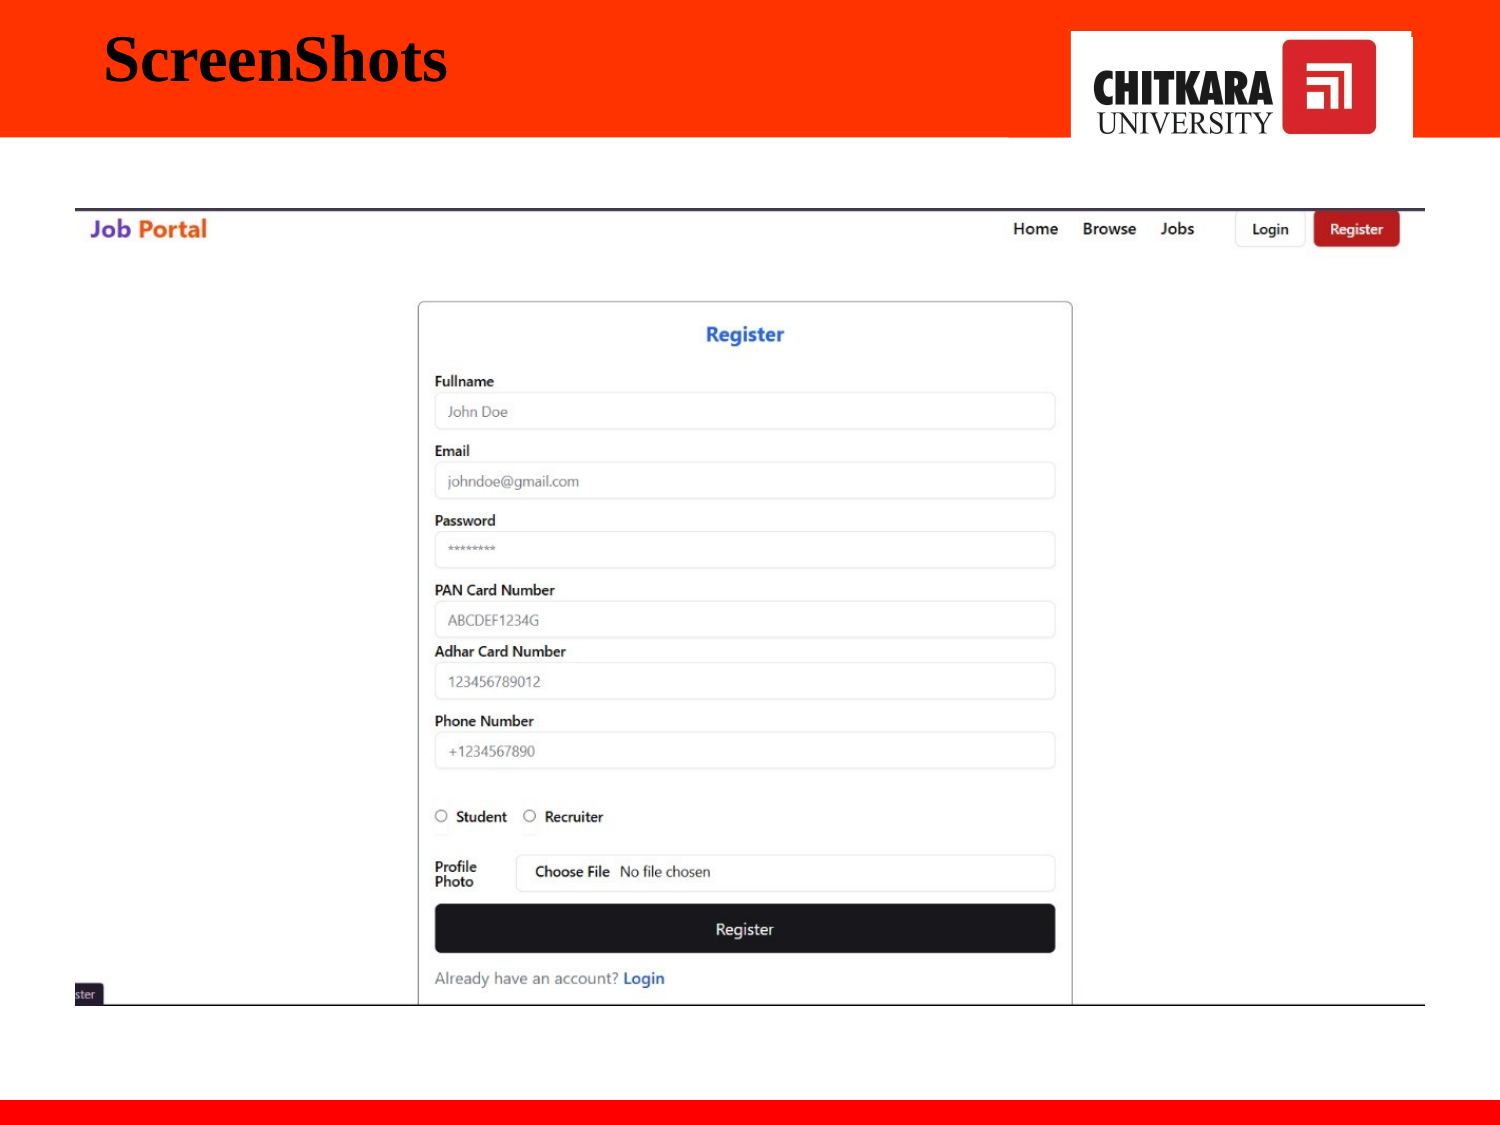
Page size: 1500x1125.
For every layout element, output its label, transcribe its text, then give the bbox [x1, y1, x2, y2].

picture [74, 207, 1426, 1006]
title ScreenShots [101, 13, 687, 204]
picture [1074, 37, 1391, 138]
